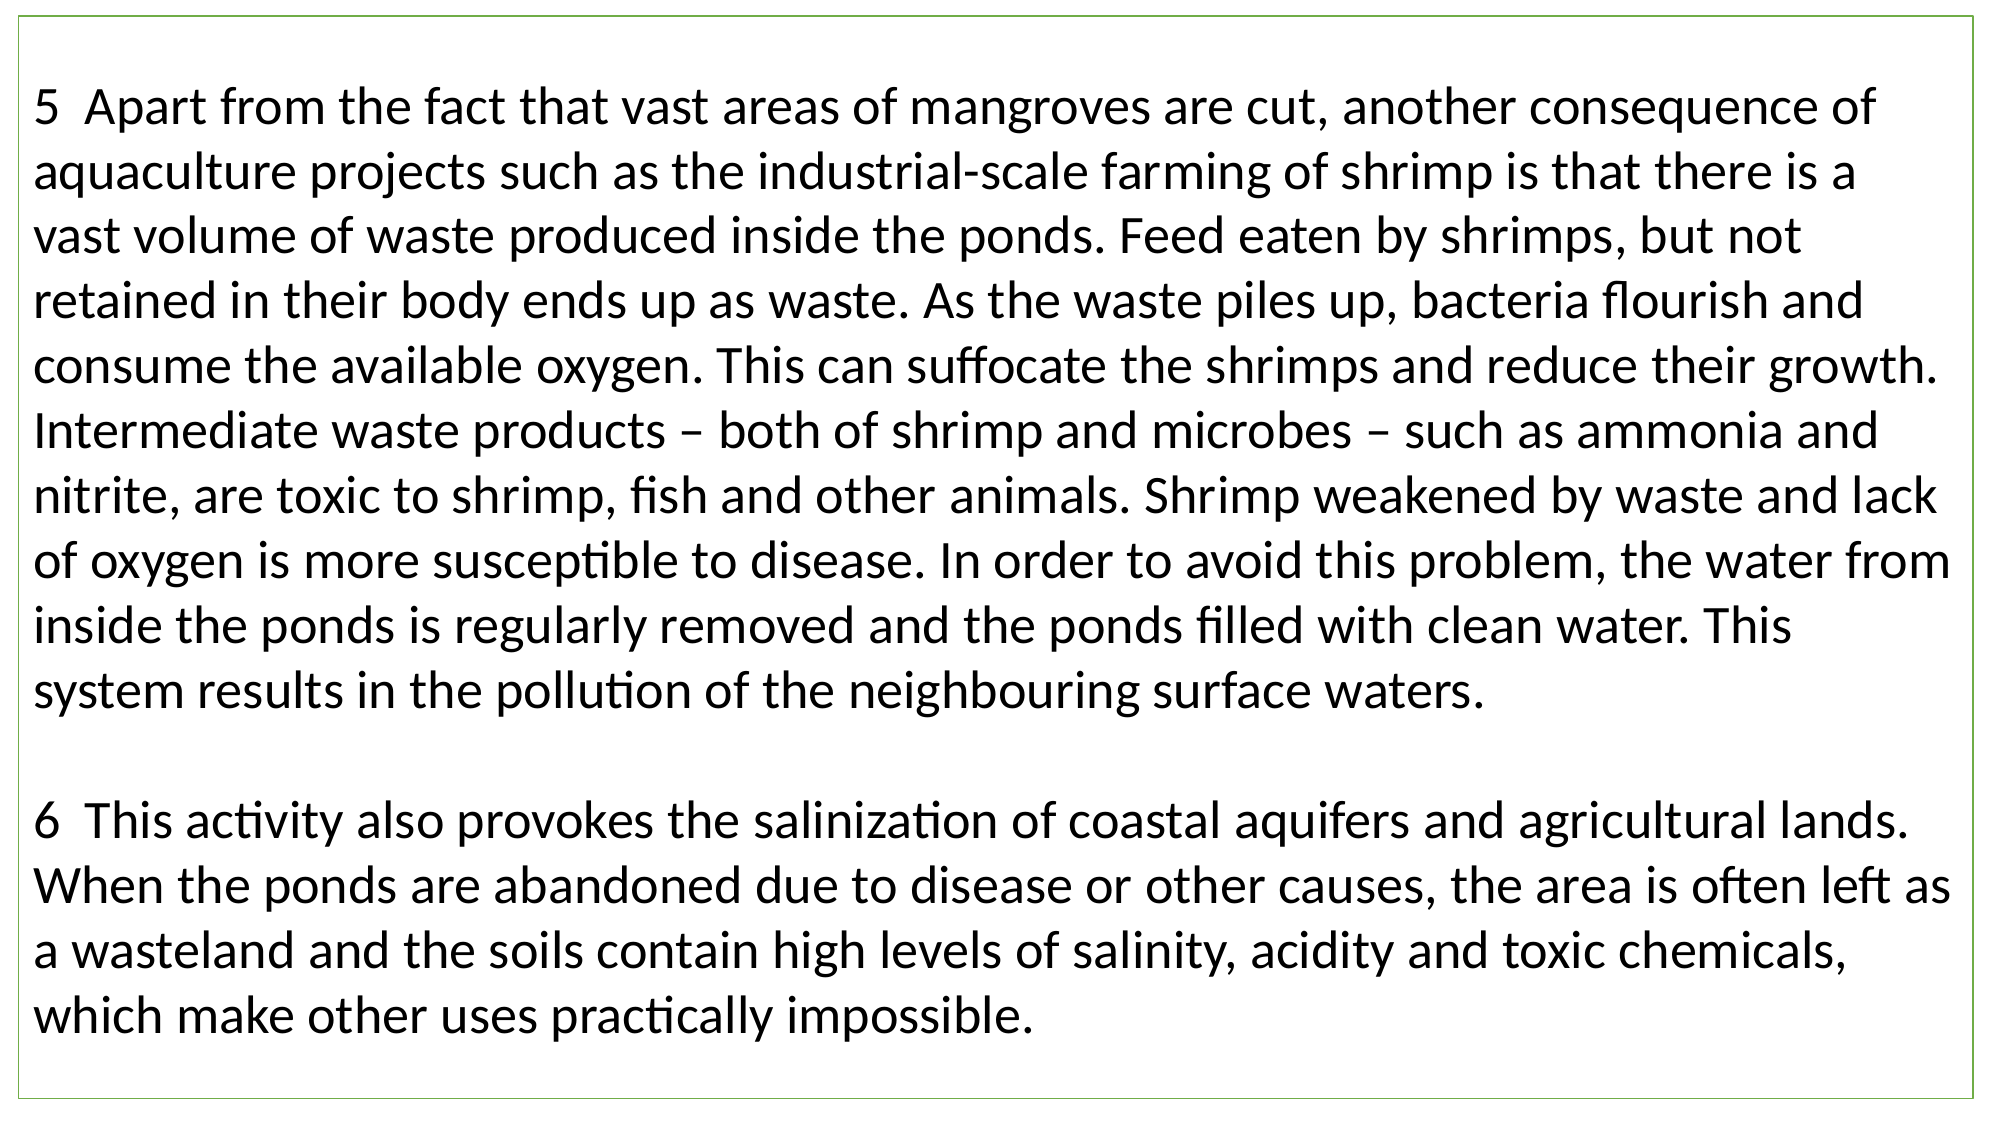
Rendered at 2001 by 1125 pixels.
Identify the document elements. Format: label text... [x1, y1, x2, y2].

text_box 5 Apart from the fact that vast areas of mangroves are cut, another consequence of aquaculture projects such as the industrial-scale farming of shrimp is that there is a vast volume of waste produced inside the ponds. Feed eaten by shrimps, but not retained in their body ends up as waste. As the waste piles up, bacteria flourish and consume the available oxygen. This can suffocate the shrimps and reduce their growth. Intermediate waste products – both of shrimp and microbes – such as ammonia and nitrite, are toxic to shrimp, fish and other animals. Shrimp weakened by waste and lack of oxygen is more susceptible to disease. In order to avoid this problem, the water from inside the ponds is regularly removed and the ponds filled with clean water. This system results in the pollution of the neighbouring surface waters. 6 This activity also provokes the salinization of coastal aquifers and agricultural lands. When the ponds are abandoned due to disease or other causes, the area is often left as a wasteland and the soils contain high levels of salinity, acidity and toxic chemicals, which make other uses practically impossible. [18, 62, 1973, 1052]
text_box [18, 16, 1973, 62]
text_box [18, 1052, 1973, 1099]
